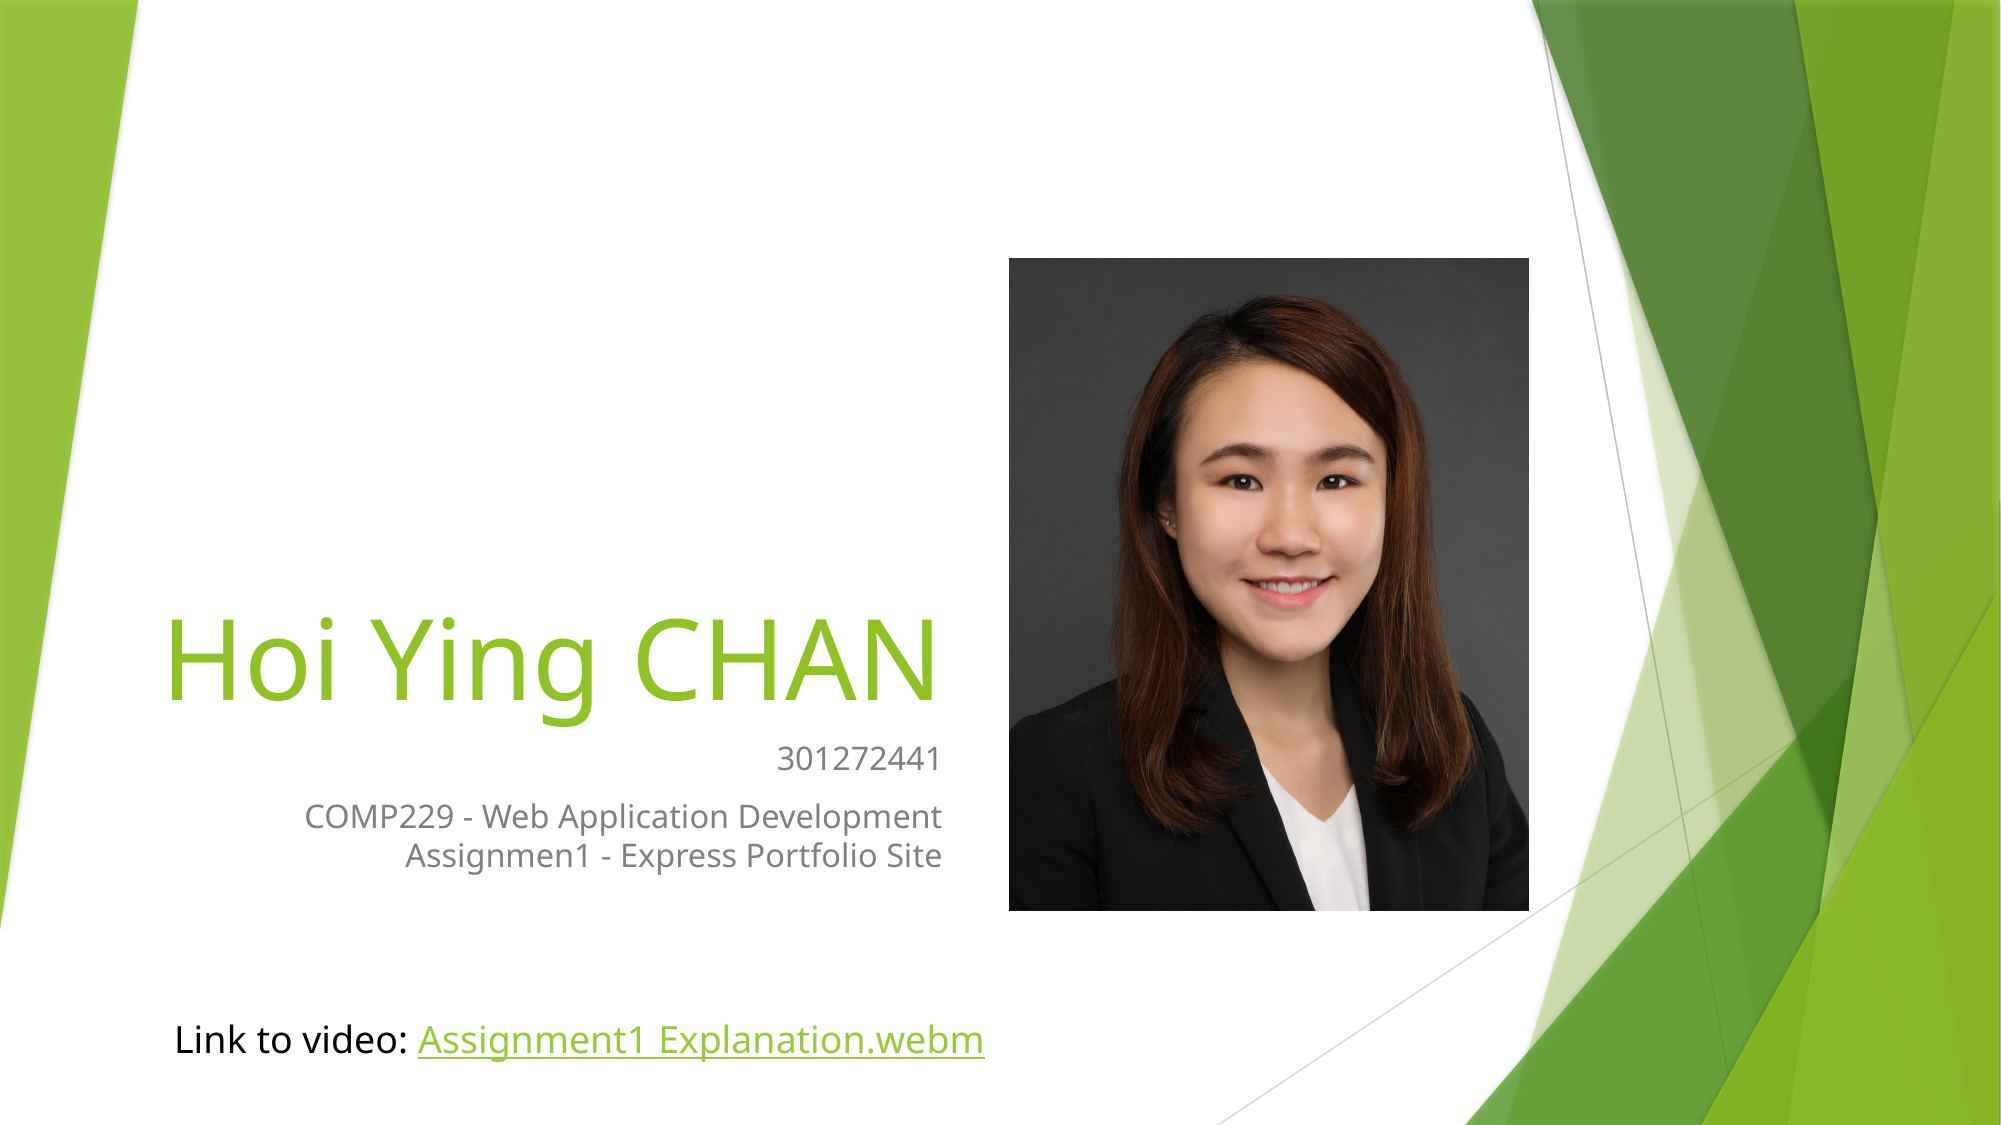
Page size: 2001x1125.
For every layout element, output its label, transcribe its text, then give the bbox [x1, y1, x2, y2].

picture [1008, 258, 1530, 912]
subtitle 301272441 COMP229 - Web Application Development Assignmen1 - Express Portfolio Site [247, 730, 959, 911]
text_box Link to video: Assignment1 Explanation.webm [159, 1008, 1161, 1075]
title Hoi Ying CHAN [131, 562, 959, 731]
